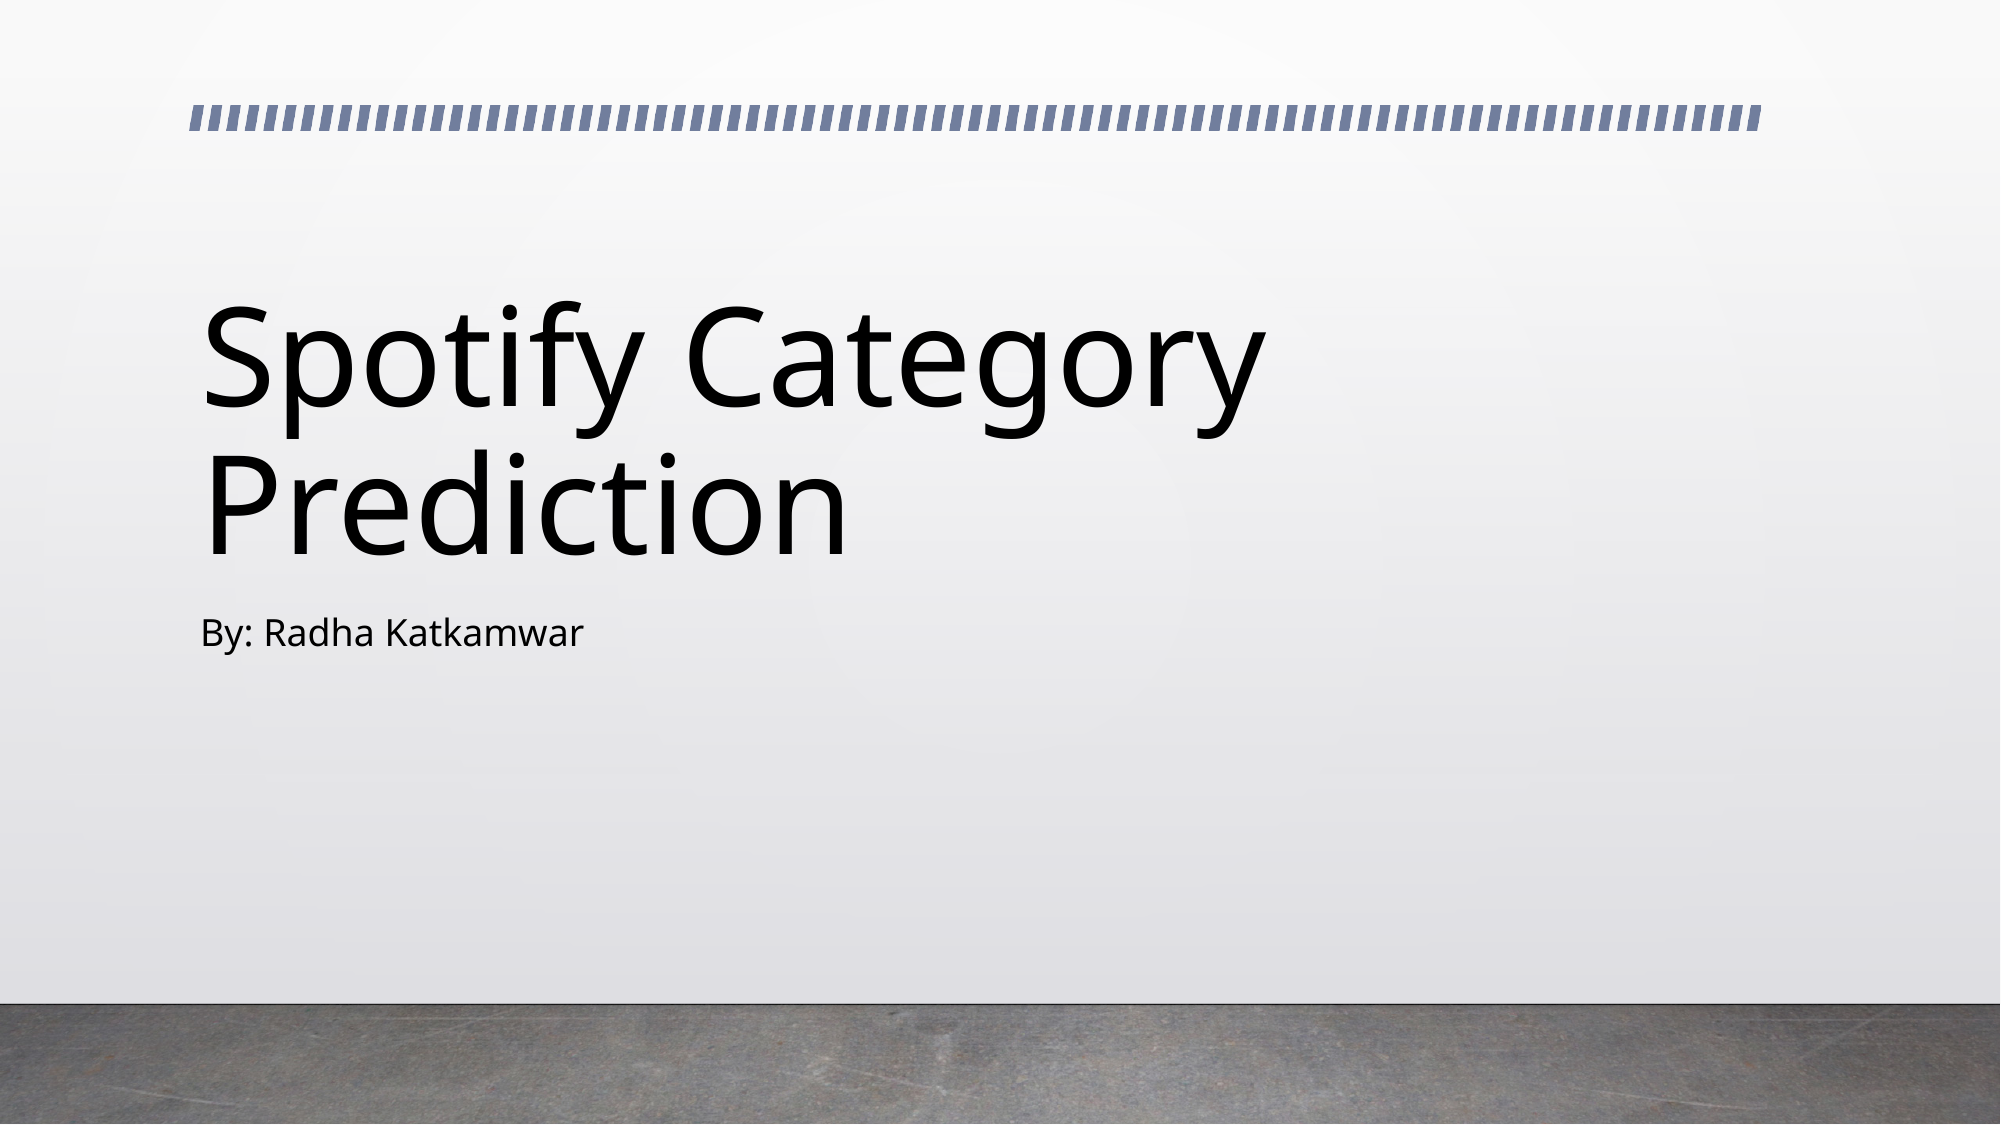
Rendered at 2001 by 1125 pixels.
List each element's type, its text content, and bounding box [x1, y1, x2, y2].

picture [0, 1004, 2000, 1124]
subtitle By: Radha Katkamwar [185, 584, 1602, 761]
title Spotify Category Prediction [185, 155, 1602, 584]
